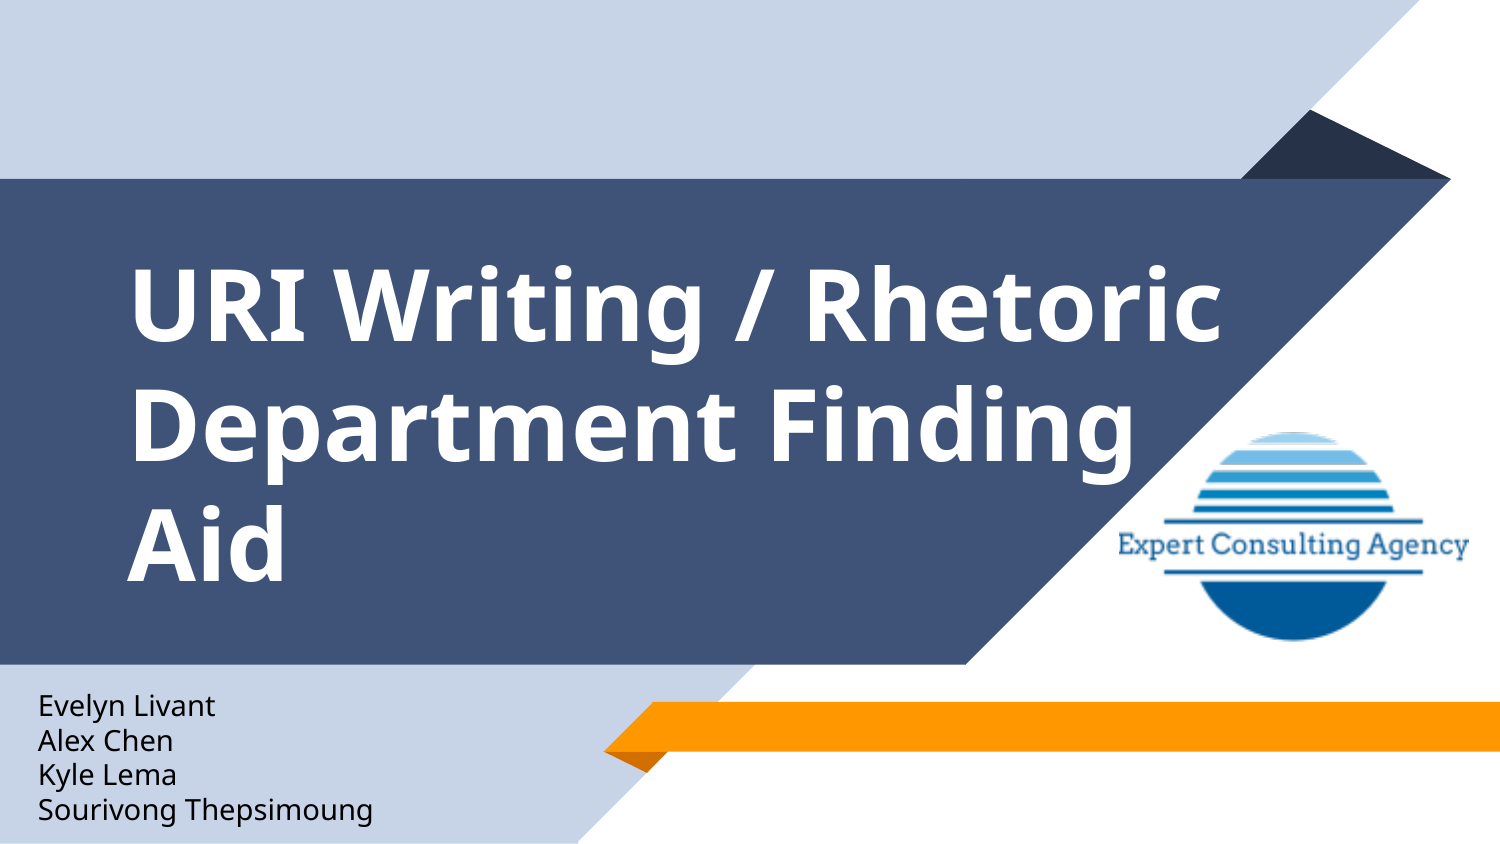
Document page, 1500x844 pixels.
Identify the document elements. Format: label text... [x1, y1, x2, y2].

title URI Writing / Rhetoric Department Finding Aid [112, 178, 1318, 665]
text_box Evelyn Livant Alex Chen Kyle Lema Sourivong Thepsimoung [22, 671, 581, 844]
picture [1119, 431, 1469, 644]
